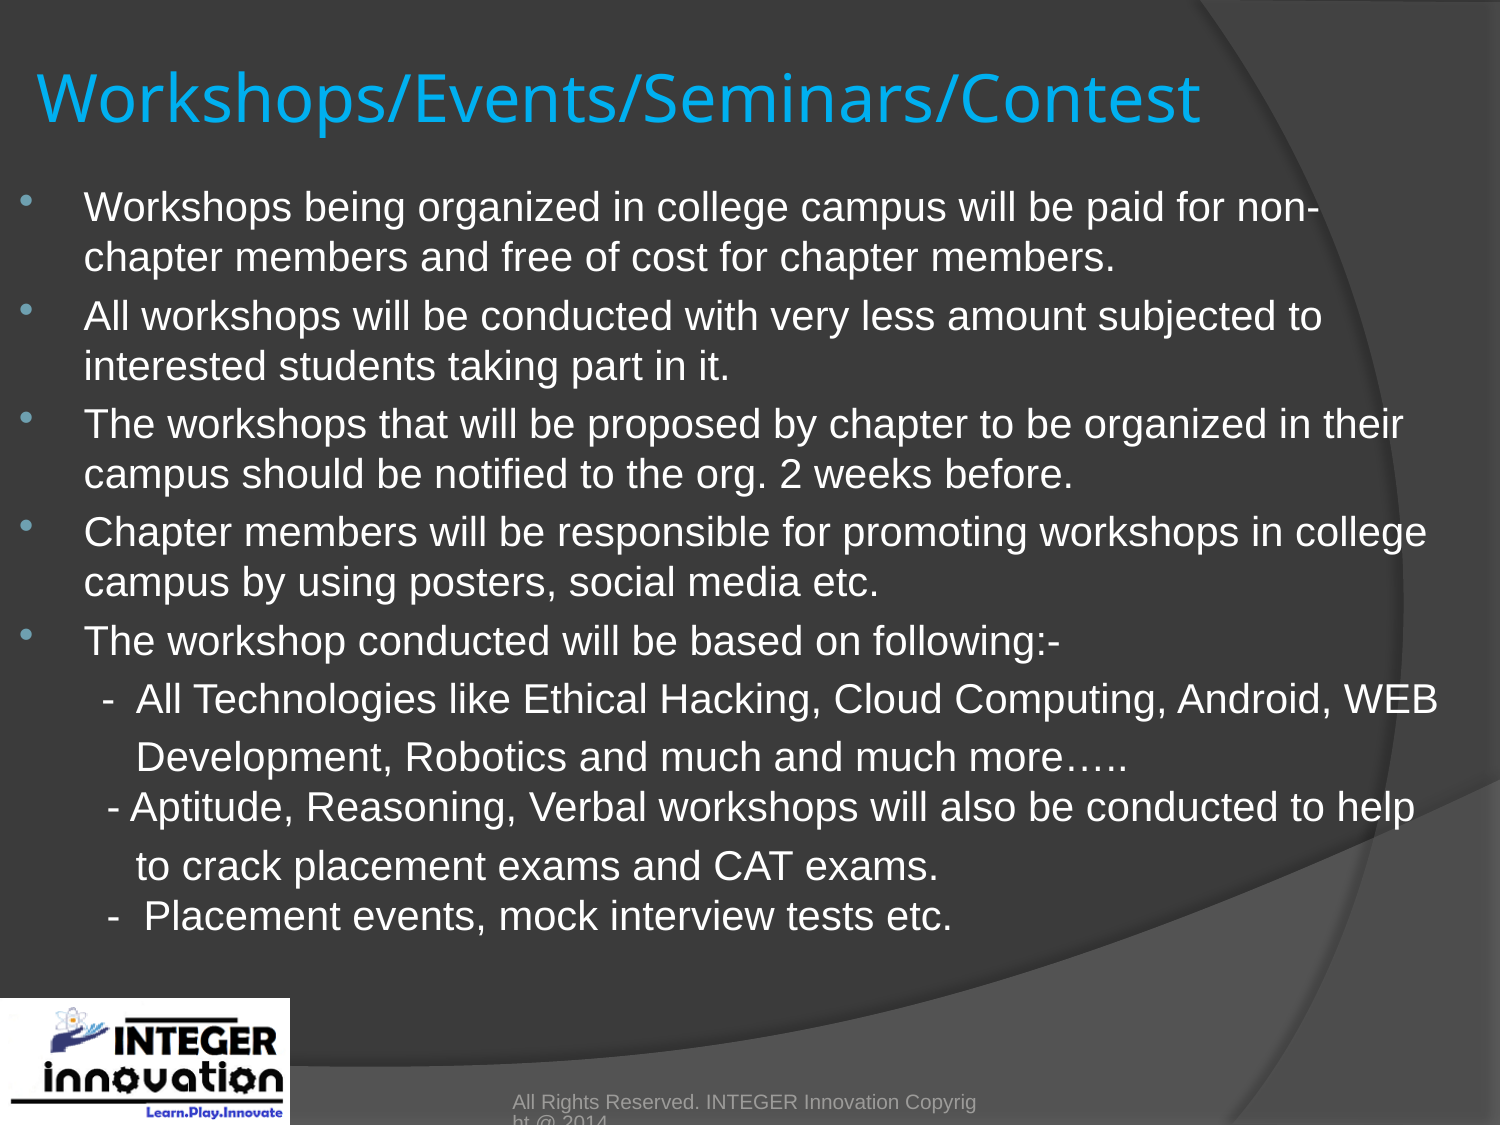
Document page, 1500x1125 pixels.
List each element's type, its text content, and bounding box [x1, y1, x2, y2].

title Workshops/Events/Seminars/Contest [29, 30, 1449, 162]
footer All Rights Reserved. INTEGER Innovation Copyright @ 2014 [512, 1053, 988, 1114]
picture [0, 998, 290, 1125]
list Workshops being organized in college campus will be paid for non-chapter members and free of cost for chapter members. All workshops will be conducted with very less amount subjected to interested students taking part in it. The workshops that will be proposed by chapter to be organized in their campus should be notified to the org. 2 weeks before. Chapter members will be responsible for promoting workshops in college campus by using posters, social media etc. The workshop conducted will be based on following:- - All Technologies like Ethical Hacking, Cloud Computing, Android, WEB Development, Robotics and much and much more….. - Aptitude, Reasoning, Verbal workshops will also be conducted to help to crack placement exams and CAT exams. - Placement events, mock interview tests etc. [0, 172, 1471, 1083]
